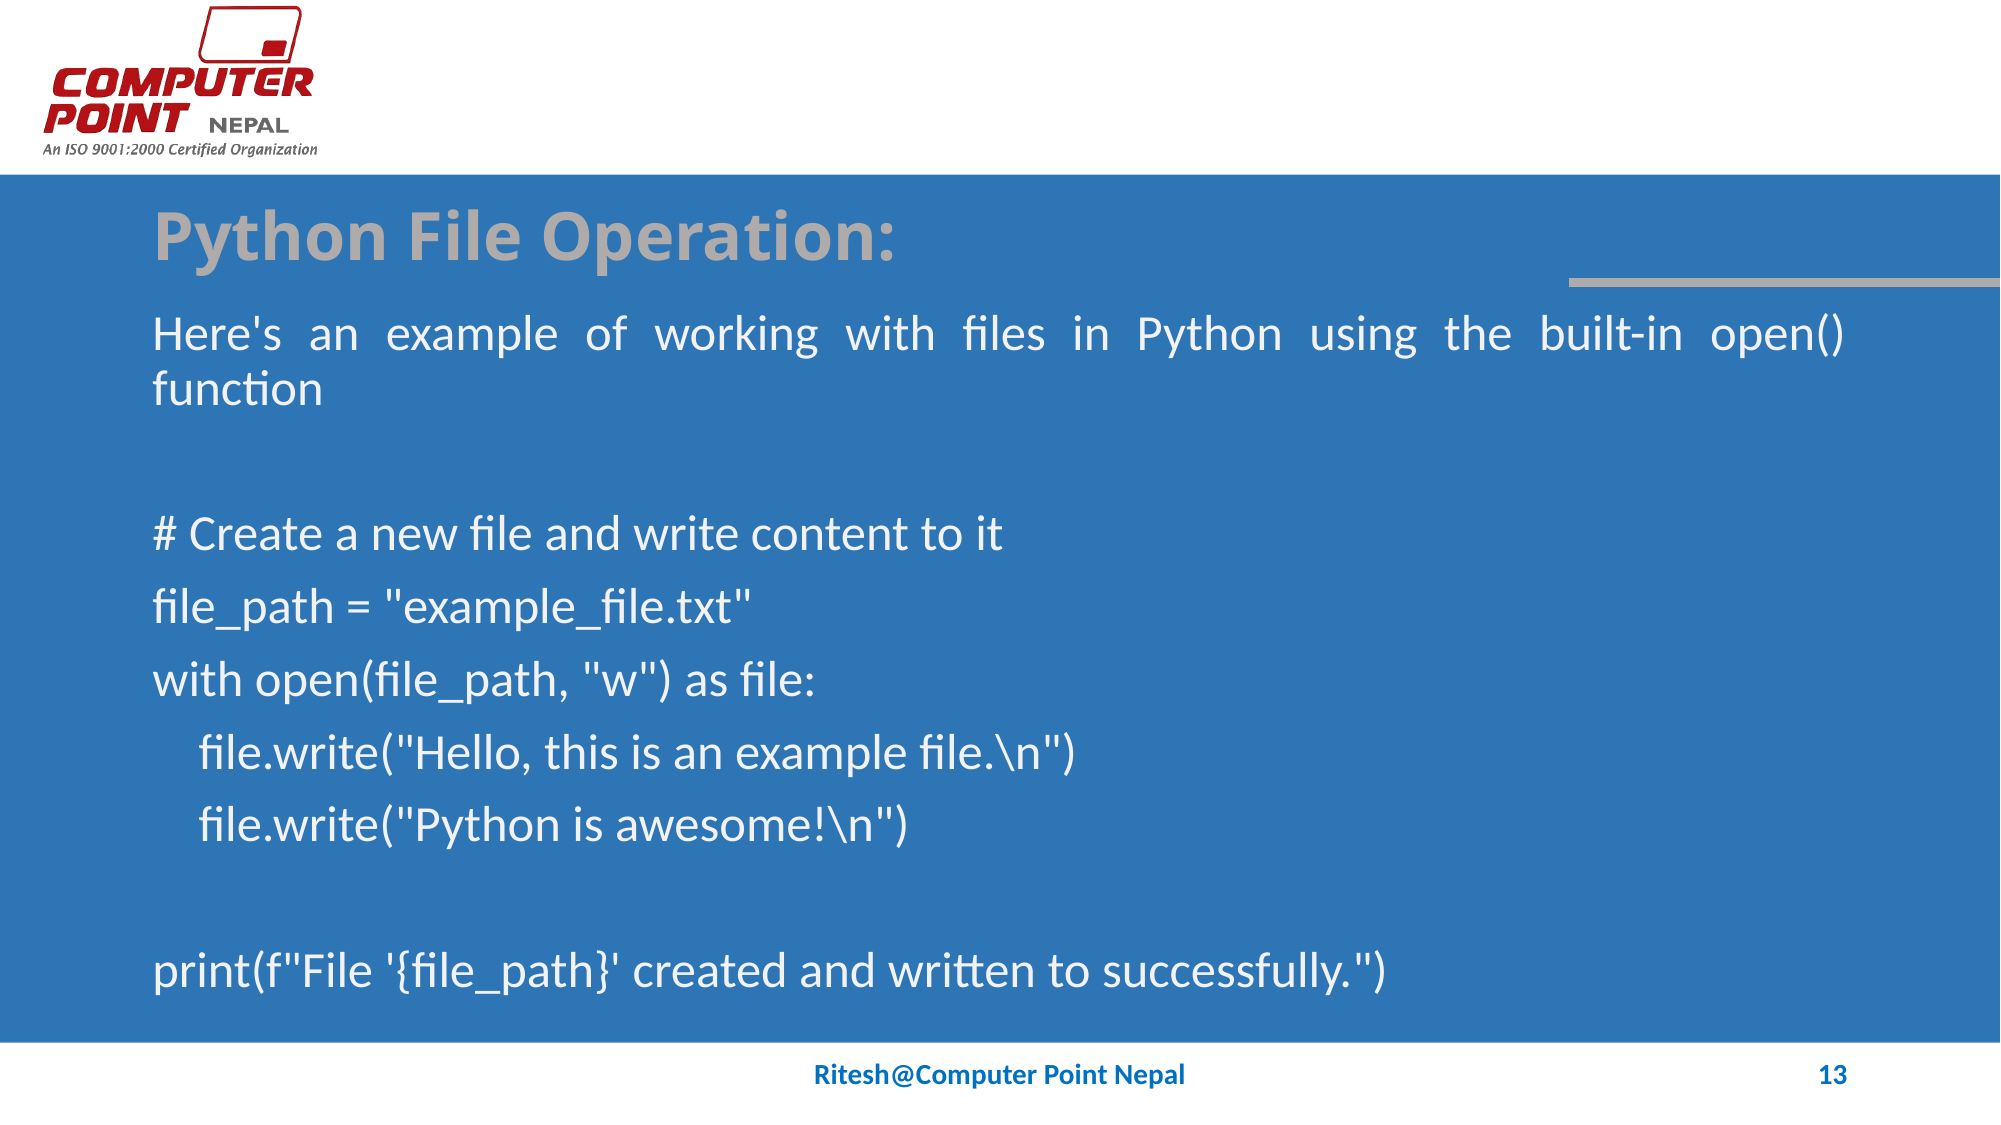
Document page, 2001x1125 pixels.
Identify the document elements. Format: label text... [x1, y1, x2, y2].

title Python File Operation: [137, 195, 1863, 283]
slide_number 13 [1412, 1042, 1863, 1103]
picture [33, 0, 332, 166]
list Here's an example of working with files in Python using the built-in open() function # Create a new file and write content to it file_path = "example_file.txt" with open(file_path, "w") as file: file.write("Hello, this is an example file.\n") file.write("Python is awesome!\n") print(f"File '{file_path}' created and written to successfully.") [137, 299, 1863, 1014]
footer Ritesh@Computer Point Nepal [662, 1042, 1338, 1103]
